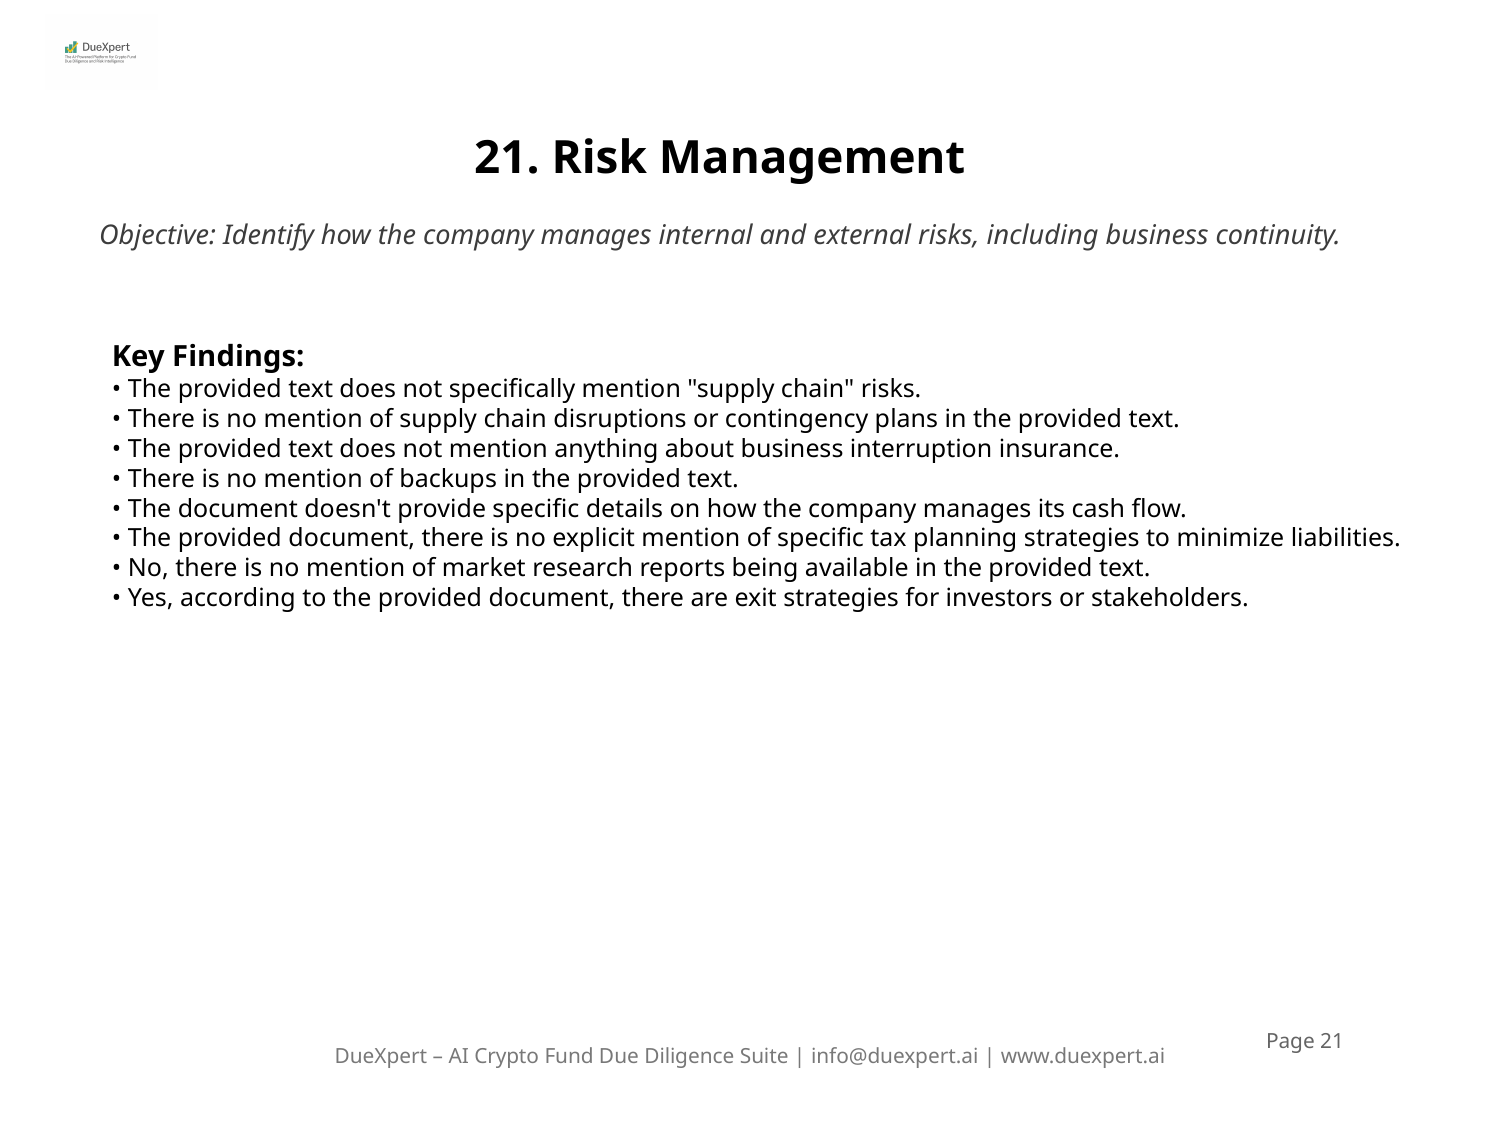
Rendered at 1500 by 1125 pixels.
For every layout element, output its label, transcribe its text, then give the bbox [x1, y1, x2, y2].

text_box 21. Risk Management [459, 120, 981, 190]
text_box DueXpert – AI Crypto Fund Due Diligence Suite | info@duexpert.ai | www.duexpert.ai [319, 1035, 1181, 1075]
picture [44, 14, 158, 91]
text_box Page 21 [1251, 1020, 1359, 1060]
text_box Objective: Identify how the company manages internal and external risks, including business continuity. [84, 209, 1356, 258]
text_box Key Findings: • The provided text does not specifically mention "supply chain" risks. • There is no mention of supply chain disruptions or contingency plans in the provided text. • The provided text does not mention anything about business interruption insurance. • There is no mention of backups in the provided text. • The document doesn't provide specific details on how the company manages its cash flow. • The provided document, there is no explicit mention of specific tax planning strategies to minimize liabilities. • No, there is no mention of market research reports being available in the provided text. • Yes, according to the provided document, there are exit strategies for investors or stakeholders. [97, 329, 1418, 620]
